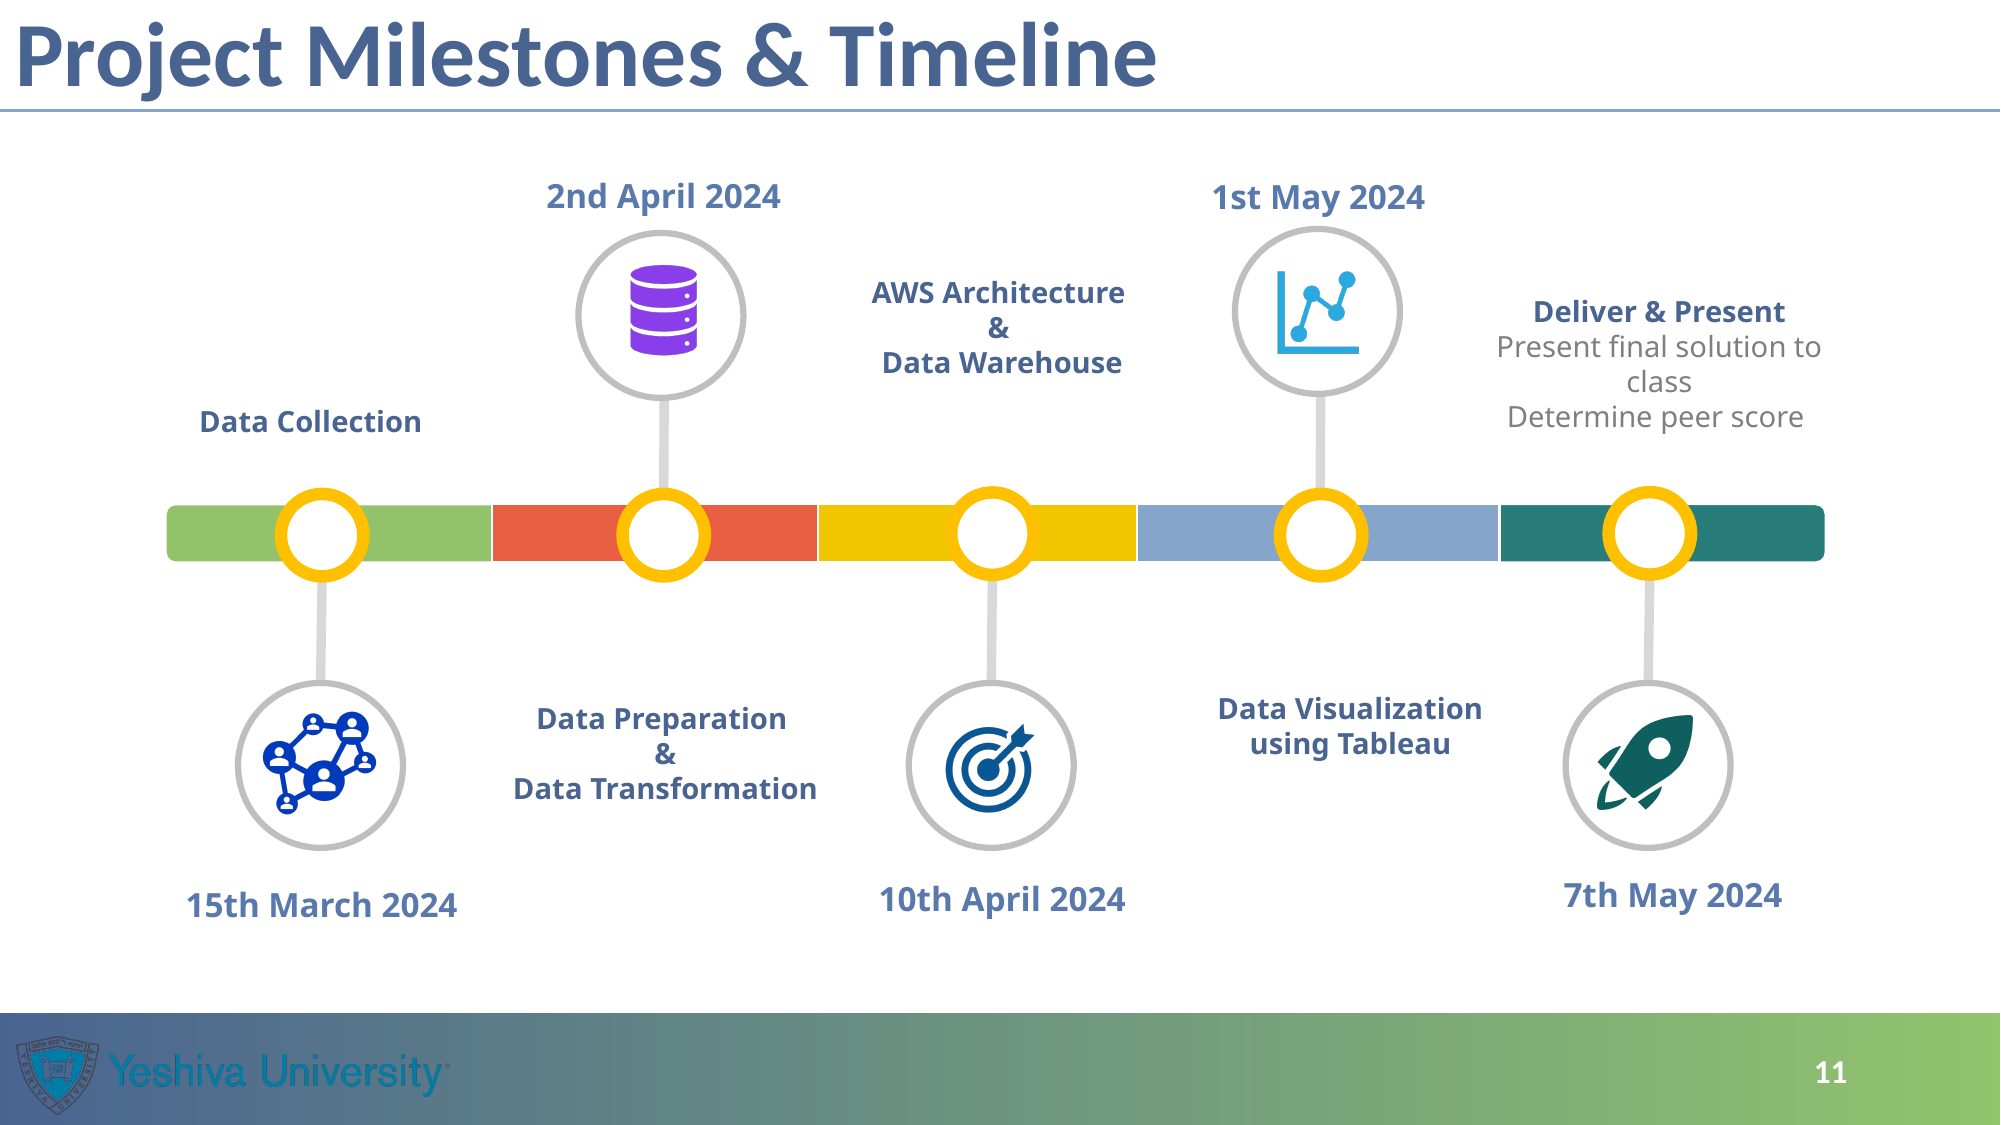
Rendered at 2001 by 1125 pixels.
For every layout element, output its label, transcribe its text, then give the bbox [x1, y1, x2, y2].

text_box [277, 836, 364, 848]
text_box [640, 494, 662, 501]
picture [1597, 714, 1693, 811]
text_box AWS Architecture & Data Warehouse [811, 269, 1193, 385]
text_box [725, 264, 744, 368]
text_box [299, 493, 346, 501]
text_box 10th April 2024 [802, 852, 1185, 923]
text_box Data Collection [120, 397, 502, 444]
picture [16, 1036, 450, 1115]
text_box [967, 492, 1018, 501]
text_box Data Preparation & Data Transformation [474, 695, 857, 811]
text_box [1565, 683, 1731, 848]
text_box [607, 232, 714, 253]
text_box [665, 494, 687, 501]
text_box [237, 724, 249, 807]
text_box [1234, 228, 1400, 366]
text_box [1298, 493, 1345, 501]
text_box Data Visualization using Tableau [1137, 684, 1564, 841]
slide_number ‹#› [1412, 1042, 1863, 1103]
picture [607, 253, 721, 367]
picture [935, 714, 1044, 822]
text_box 7th May 2024 [1510, 848, 1836, 920]
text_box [165, 503, 1826, 563]
text_box [1270, 379, 1365, 394]
text_box Deliver & Present Present final solution to class Determine peer score [1468, 288, 1850, 514]
text_box [908, 683, 1074, 848]
text_box 2nd April 2024 [473, 150, 855, 221]
picture [1261, 256, 1375, 370]
picture [254, 700, 382, 828]
text_box 1st May 2024 [1127, 150, 1509, 222]
text_box [272, 683, 368, 698]
text_box 15th March 2024 [131, 858, 513, 930]
text_box [388, 718, 403, 813]
text_box [578, 253, 720, 398]
text_box Project Milestones & Timeline [0, 0, 2000, 108]
